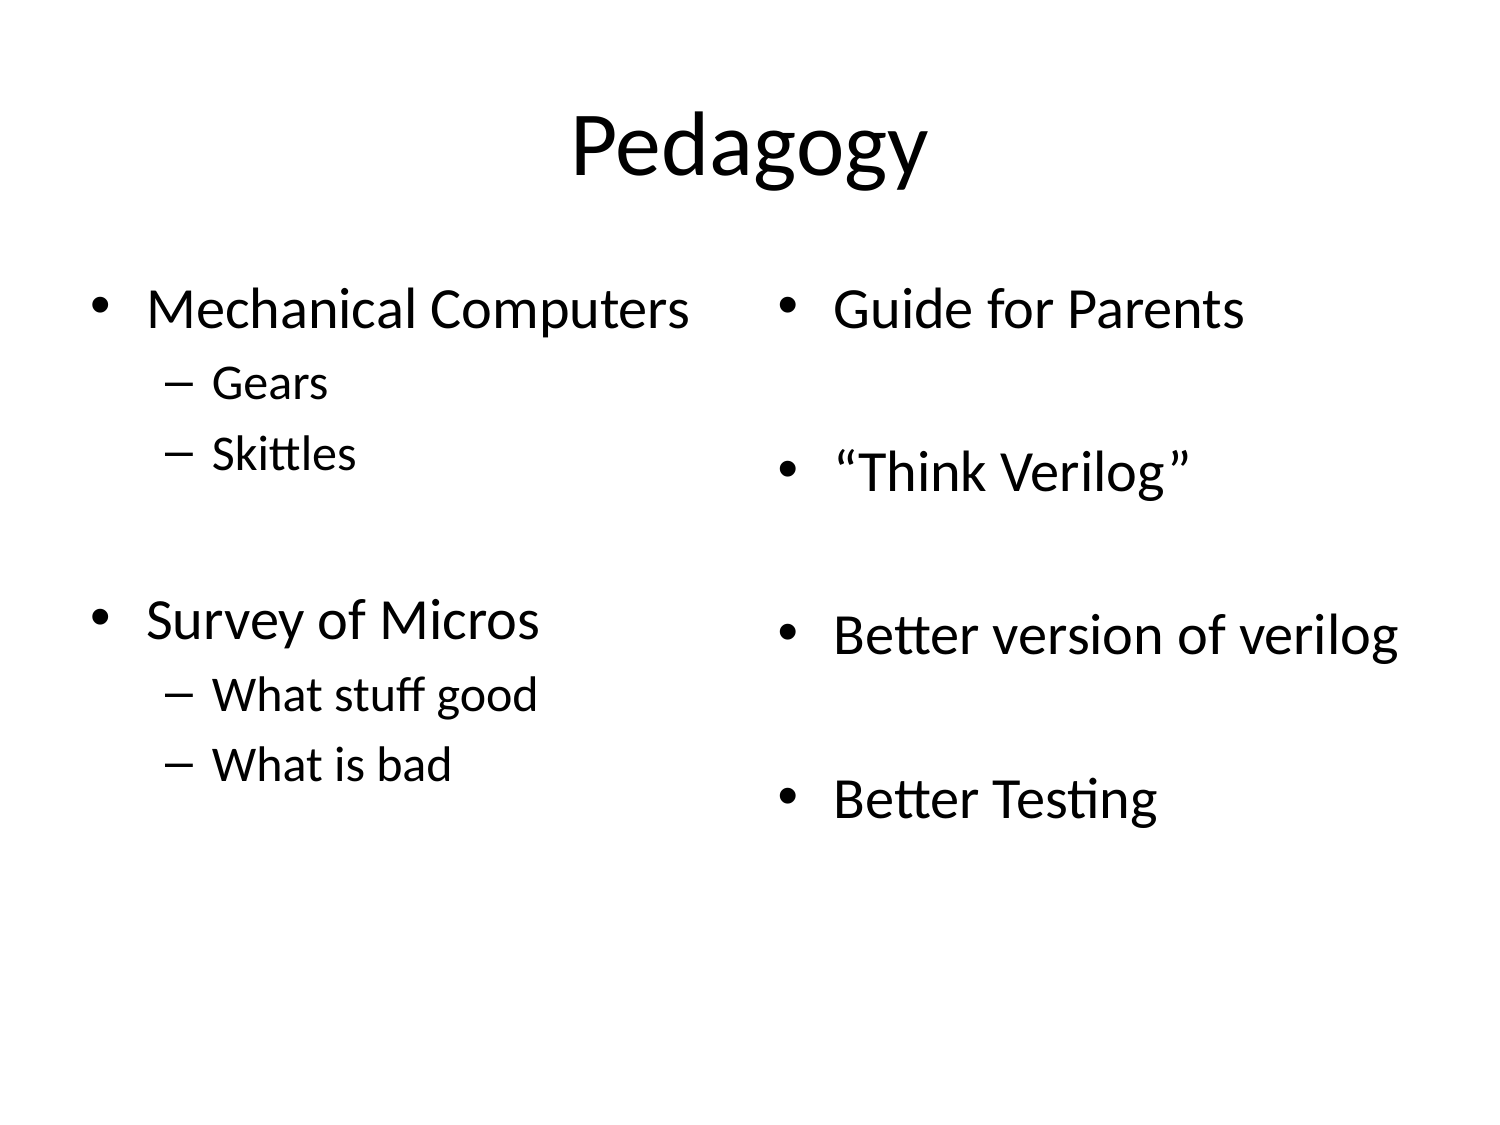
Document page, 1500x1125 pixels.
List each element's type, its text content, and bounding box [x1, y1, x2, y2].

list Guide for Parents “Think Verilog” Better version of verilog Better Testing [762, 262, 1425, 1005]
list Mechanical Computers Gears Skittles Survey of Micros What stuff good What is bad [75, 262, 738, 1005]
title Pedagogy [75, 45, 1425, 233]
